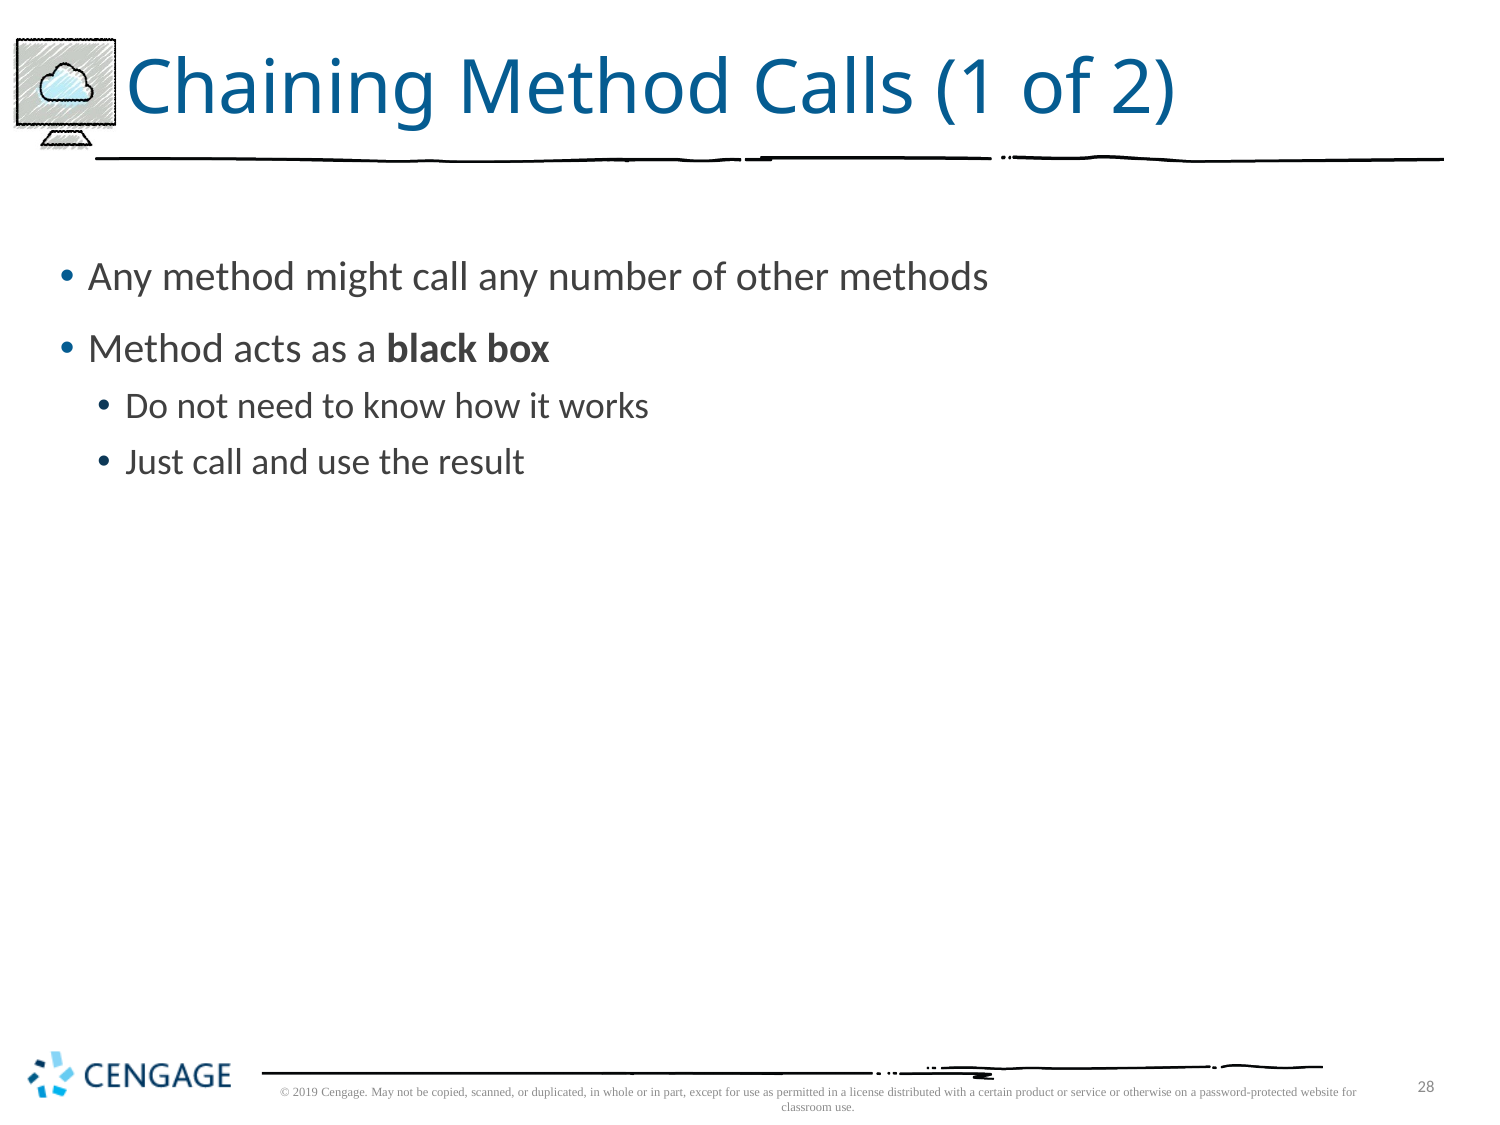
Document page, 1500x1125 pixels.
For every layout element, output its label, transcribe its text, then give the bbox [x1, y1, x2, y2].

title Chaining Method Calls (1 of 2) [125, 66, 1442, 116]
picture [12, 36, 117, 151]
picture [7, 1037, 244, 1111]
picture [261, 1064, 1323, 1079]
footer © 2019 Cengage. May not be copied, scanned, or duplicated, in whole or in part, except for use as permitted in a license distributed with a certain product or service or otherwise on a password-protected website for classroom use. [261, 1079, 1375, 1120]
list Any method might call any number of other methods Method acts as a black box Do not need to know how it works Just call and use the result [59, 252, 1441, 485]
picture [95, 155, 1444, 163]
